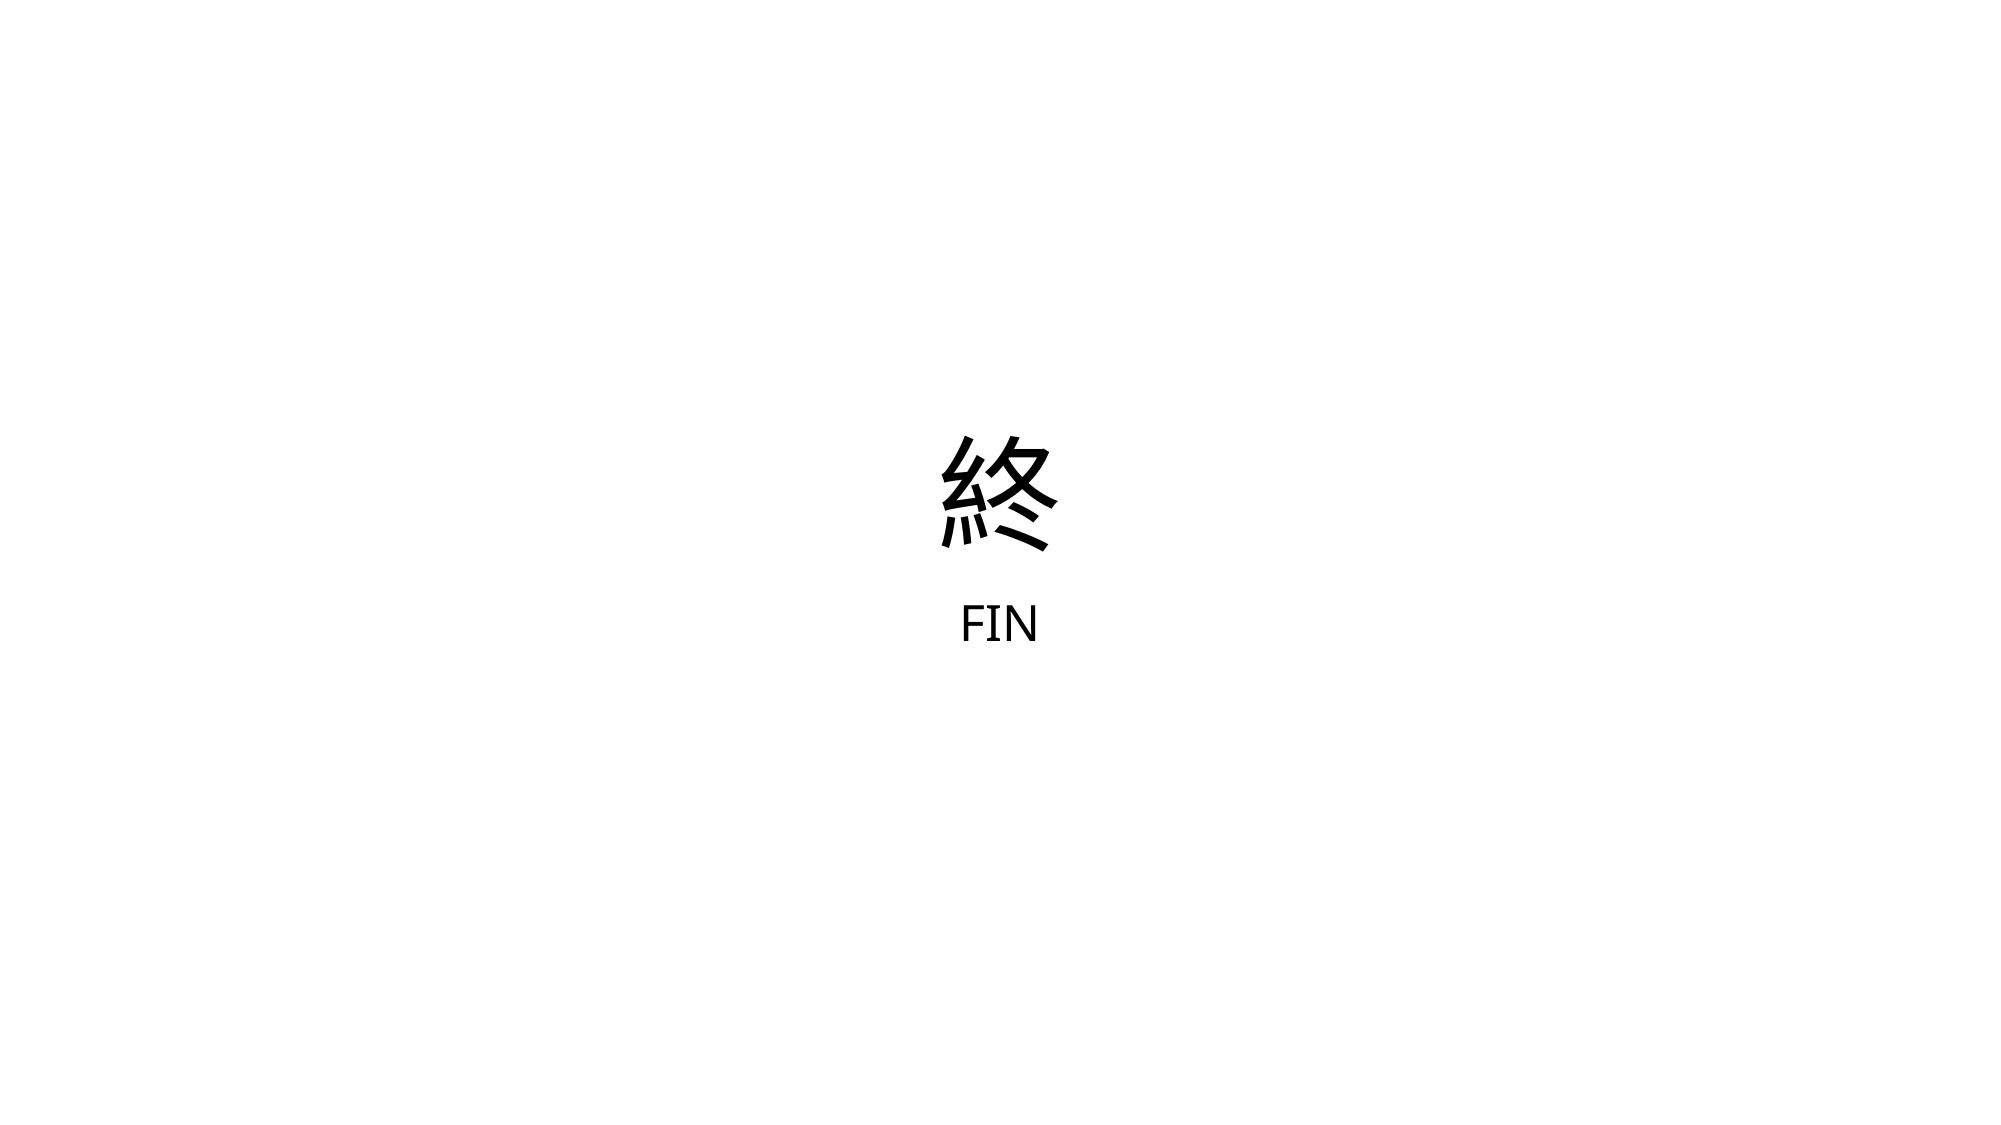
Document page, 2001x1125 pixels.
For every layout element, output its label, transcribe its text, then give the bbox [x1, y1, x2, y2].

title 終 [249, 184, 1750, 576]
subtitle FIN [249, 590, 1750, 863]
